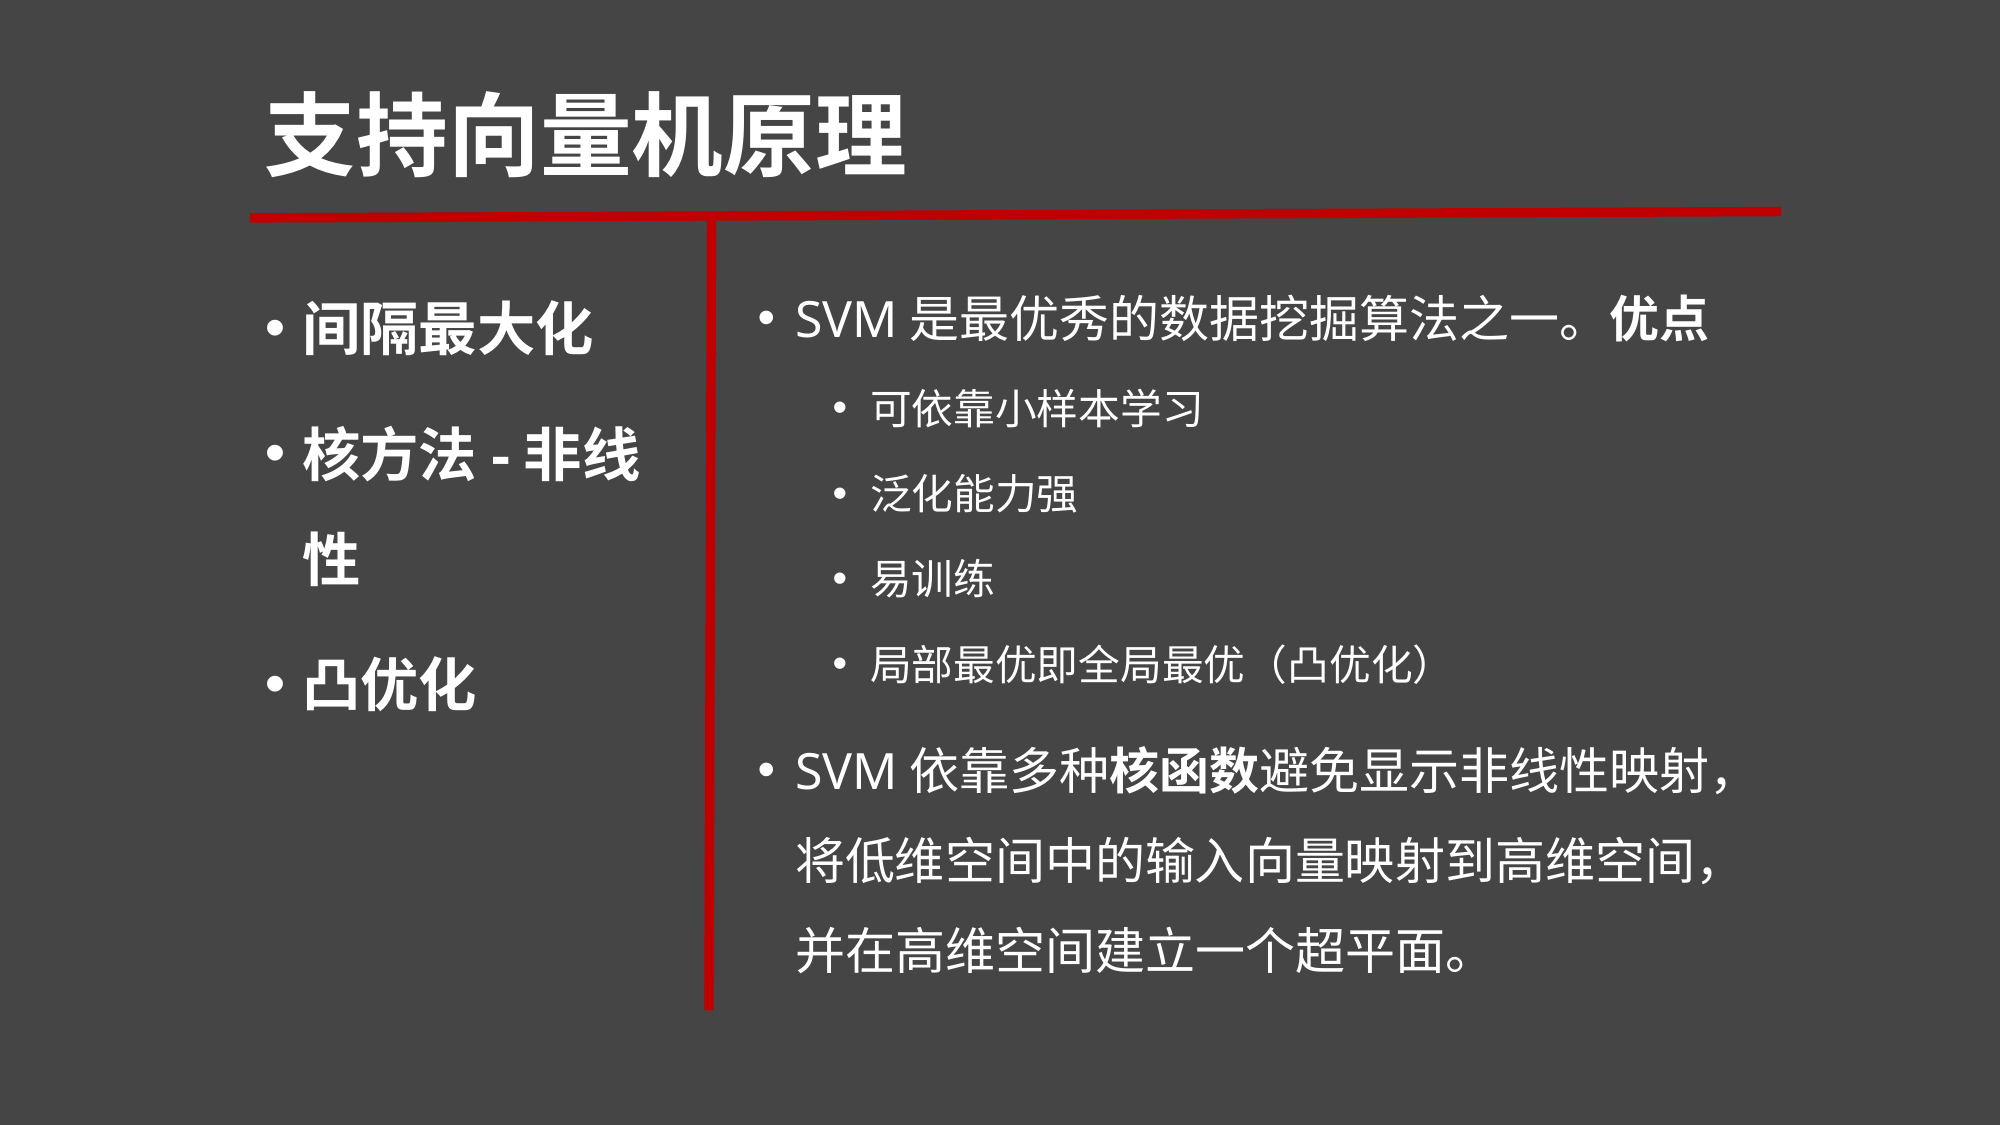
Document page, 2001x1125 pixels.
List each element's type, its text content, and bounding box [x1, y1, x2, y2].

list 间隔最大化 核方法-非线性 凸优化 [249, 249, 678, 1011]
list SVM是最优秀的数据挖掘算法之一。优点 可依靠小样本学习 泛化能力强 易训练 局部最优即全局最优（凸优化） SVM依靠多种核函数避免显示非线性映射，将低维空间中的输入向量映射到高维空间，并在高维空间建立一个超平面。 [742, 249, 1782, 1011]
title 支持向量机原理 [249, 30, 1782, 249]
